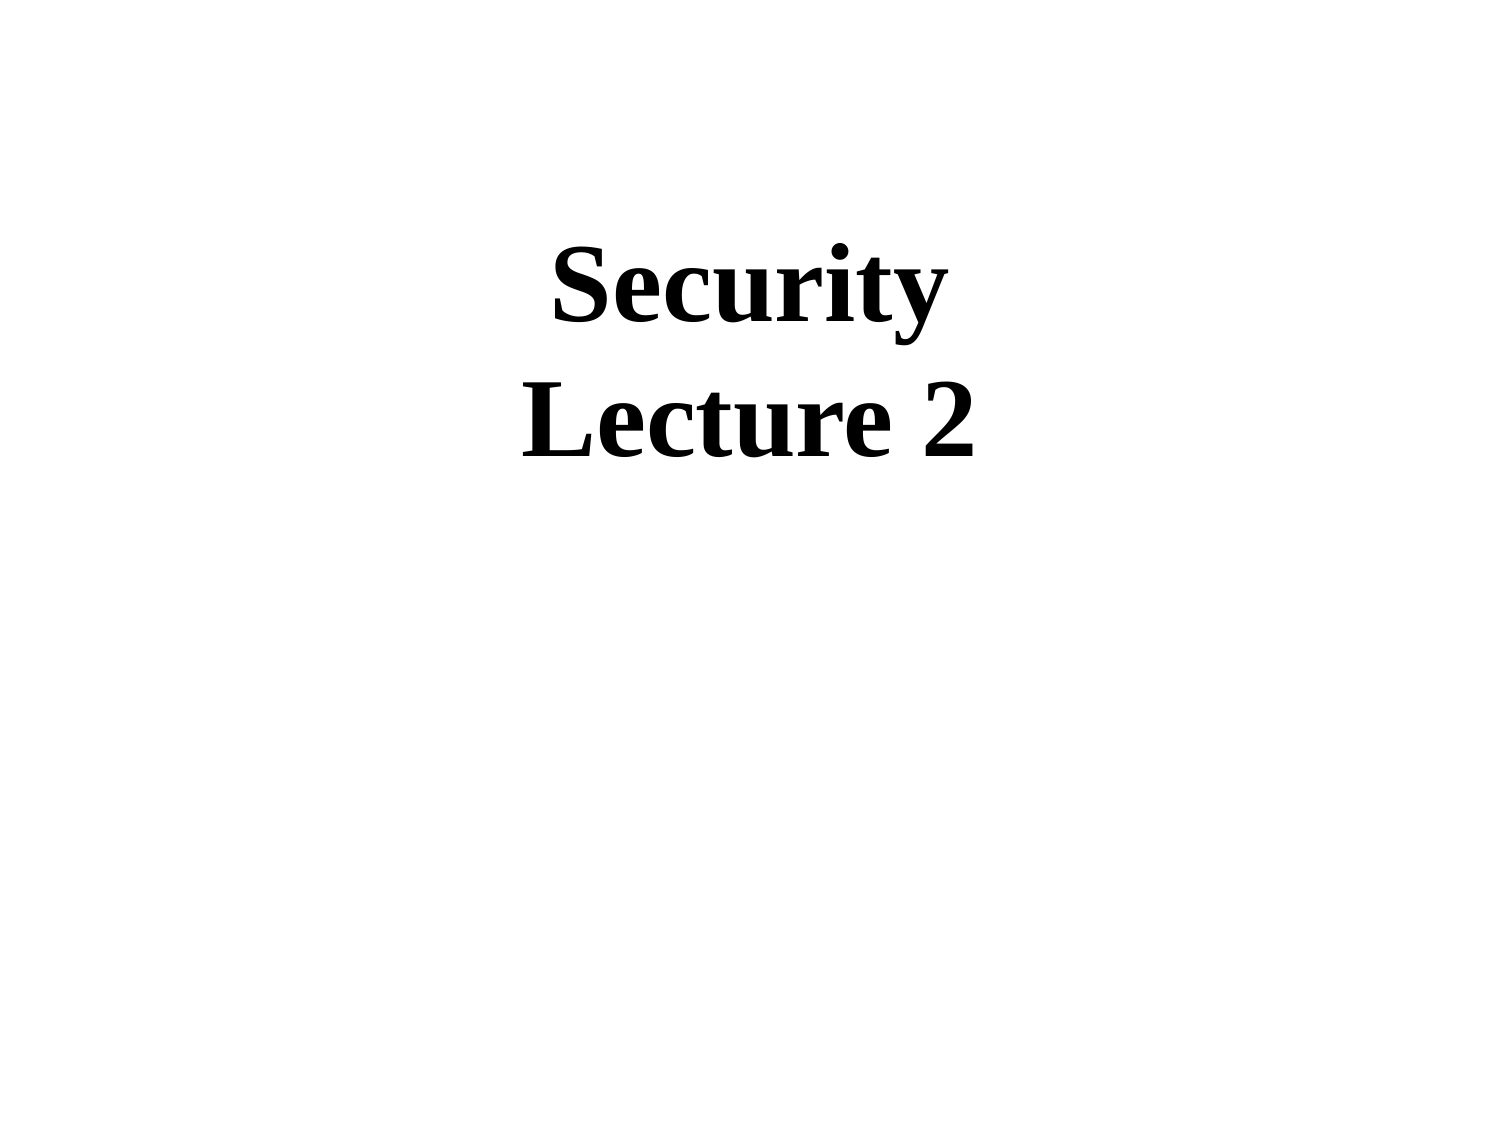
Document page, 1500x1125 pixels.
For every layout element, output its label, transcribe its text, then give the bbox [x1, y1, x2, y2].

text_box Security Lecture 2 [125, 50, 1375, 538]
